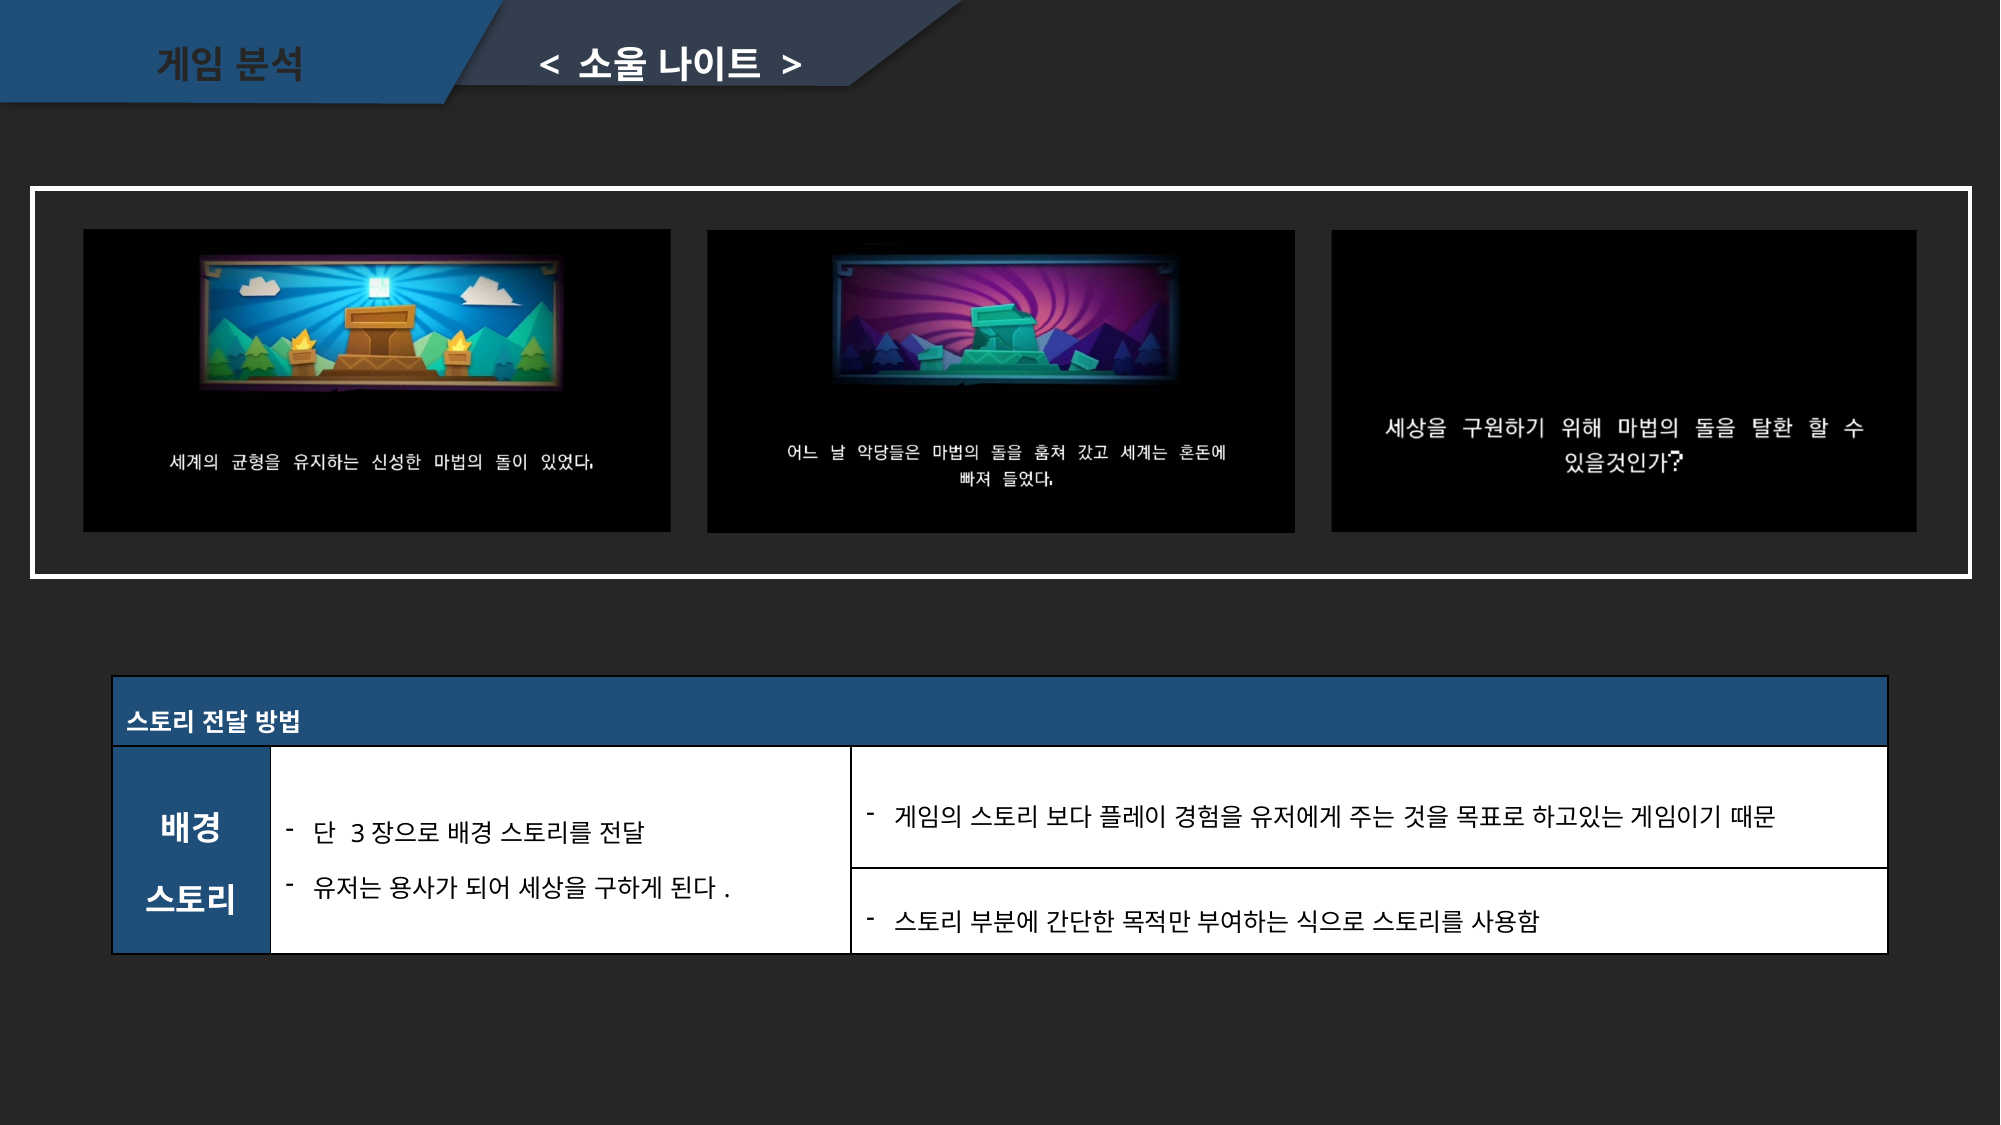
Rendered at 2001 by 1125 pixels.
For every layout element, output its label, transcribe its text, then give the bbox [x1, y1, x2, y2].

picture [707, 230, 1295, 533]
list < 소울 나이트 > [472, 14, 870, 90]
list 게임 분석 [32, 14, 429, 90]
picture [1331, 230, 1917, 532]
table_cell 배경 스토리 [113, 747, 270, 953]
table_cell 게임의 스토리 보다 플레이 경험을 유저에게 주는 것을 목표로 하고있는 게임이기 때문 [852, 747, 1887, 867]
table_header 스토리 전달 방법 [113, 677, 1887, 745]
table_cell 단 3장으로 배경 스토리를 전달 유저는 용사가 되어 세상을 구하게 된다. [271, 747, 850, 953]
table_cell 스토리 부분에 간단한 목적만 부여하는 식으로 스토리를 사용함 [852, 869, 1887, 953]
picture [83, 229, 671, 532]
